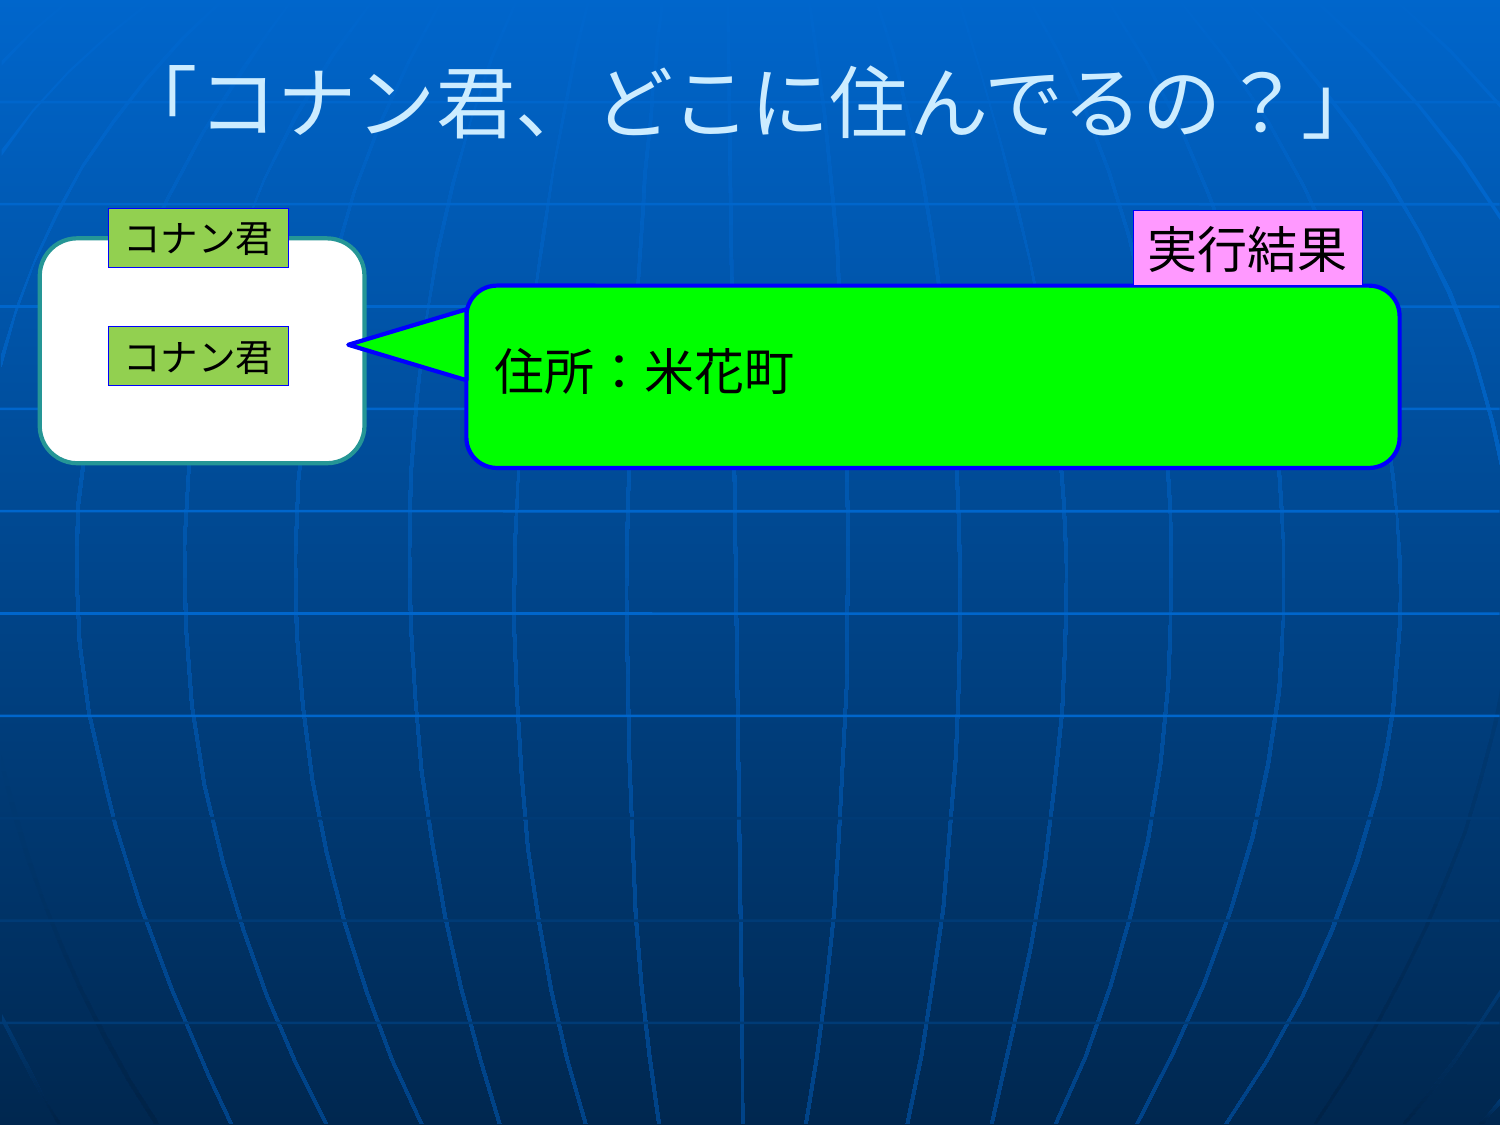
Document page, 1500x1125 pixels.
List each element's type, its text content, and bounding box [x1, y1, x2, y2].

text_box コナン君 [108, 208, 289, 268]
text_box 住所：米花町 [479, 333, 809, 408]
text_box 実行結果 [1133, 210, 1363, 286]
text_box [464, 283, 1402, 471]
text_box コナン君 [108, 326, 289, 386]
text_box [346, 307, 469, 383]
title 「コナン君、どこに住んでるの？」 [41, 7, 1459, 195]
text_box [37, 236, 367, 466]
